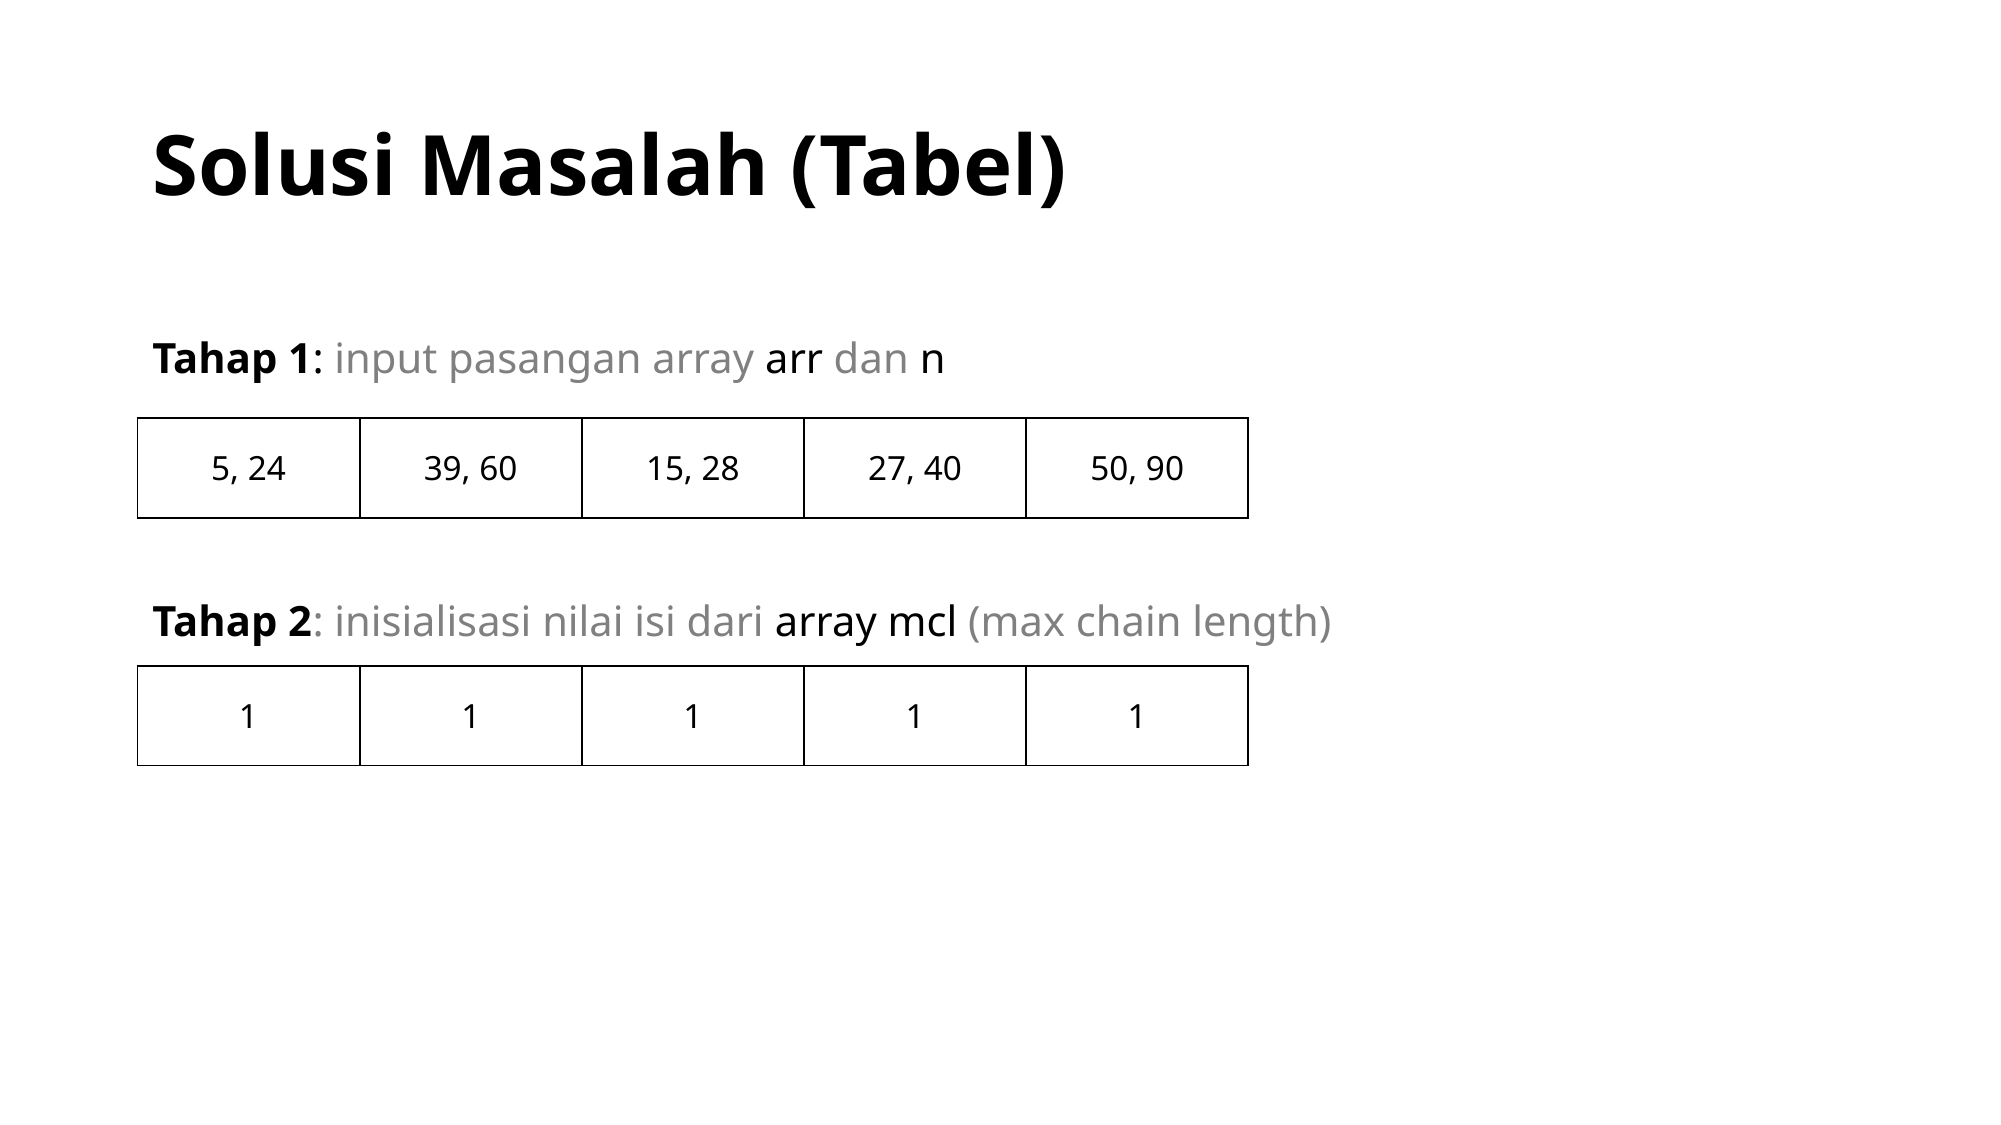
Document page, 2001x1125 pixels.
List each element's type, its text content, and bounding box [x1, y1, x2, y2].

table_header 15, 28 [583, 419, 803, 517]
title Solusi Masalah (Tabel) [137, 59, 1863, 278]
table_header 1 [583, 667, 803, 765]
table_header 1 [805, 667, 1025, 765]
table_header 50, 90 [1027, 419, 1247, 517]
table_header 39, 60 [361, 419, 581, 517]
table_header 27, 40 [805, 419, 1025, 517]
table_header 5, 24 [138, 419, 359, 517]
table_header 1 [361, 667, 581, 765]
list Tahap 1: input pasangan array arr dan n Tahap 2: inisialisasi nilai isi dari array mcl (max chain length) [137, 299, 1863, 1014]
table_header 1 [1027, 667, 1247, 765]
table_header 1 [138, 667, 359, 765]
